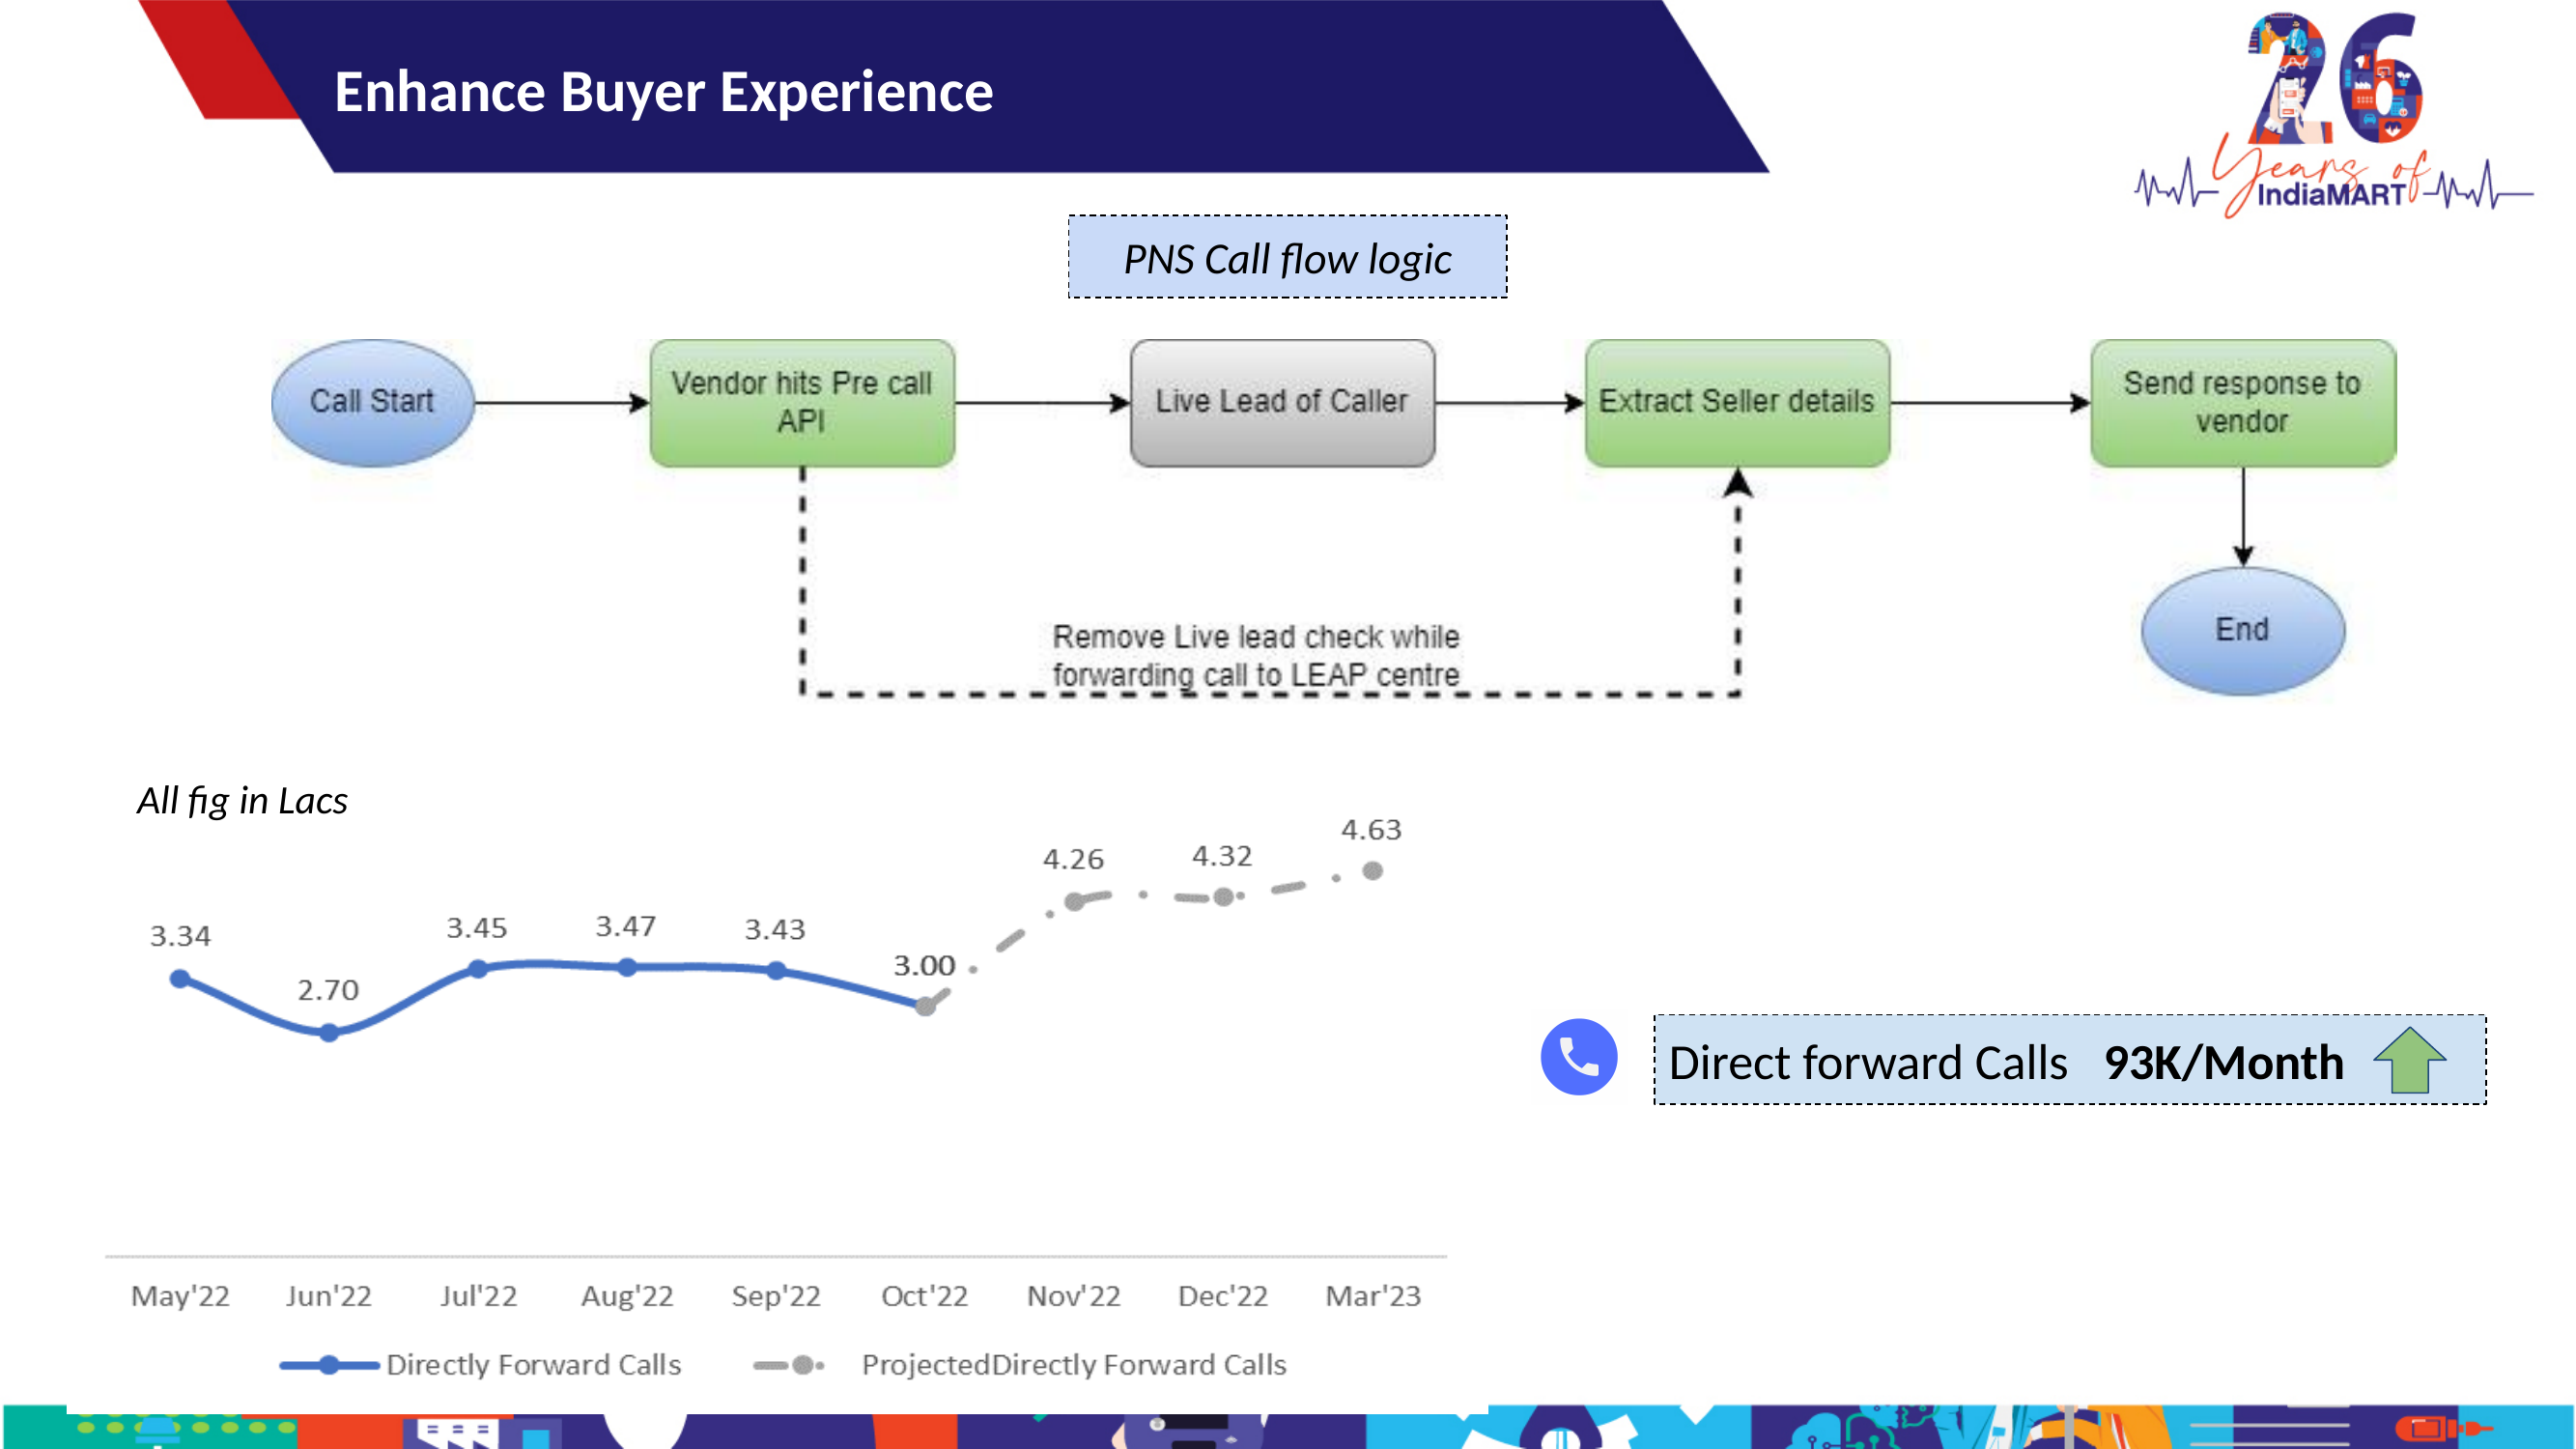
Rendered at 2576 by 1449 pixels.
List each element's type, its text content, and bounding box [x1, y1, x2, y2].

text_box Enhance Buyer Experience [320, 43, 1628, 131]
text_box Direct forward Calls 93K/Month [1654, 1014, 2486, 1104]
text_box PNS Call flow logic [1068, 214, 1507, 298]
picture [0, 0, 2576, 1449]
text_box [2373, 1027, 2447, 1094]
